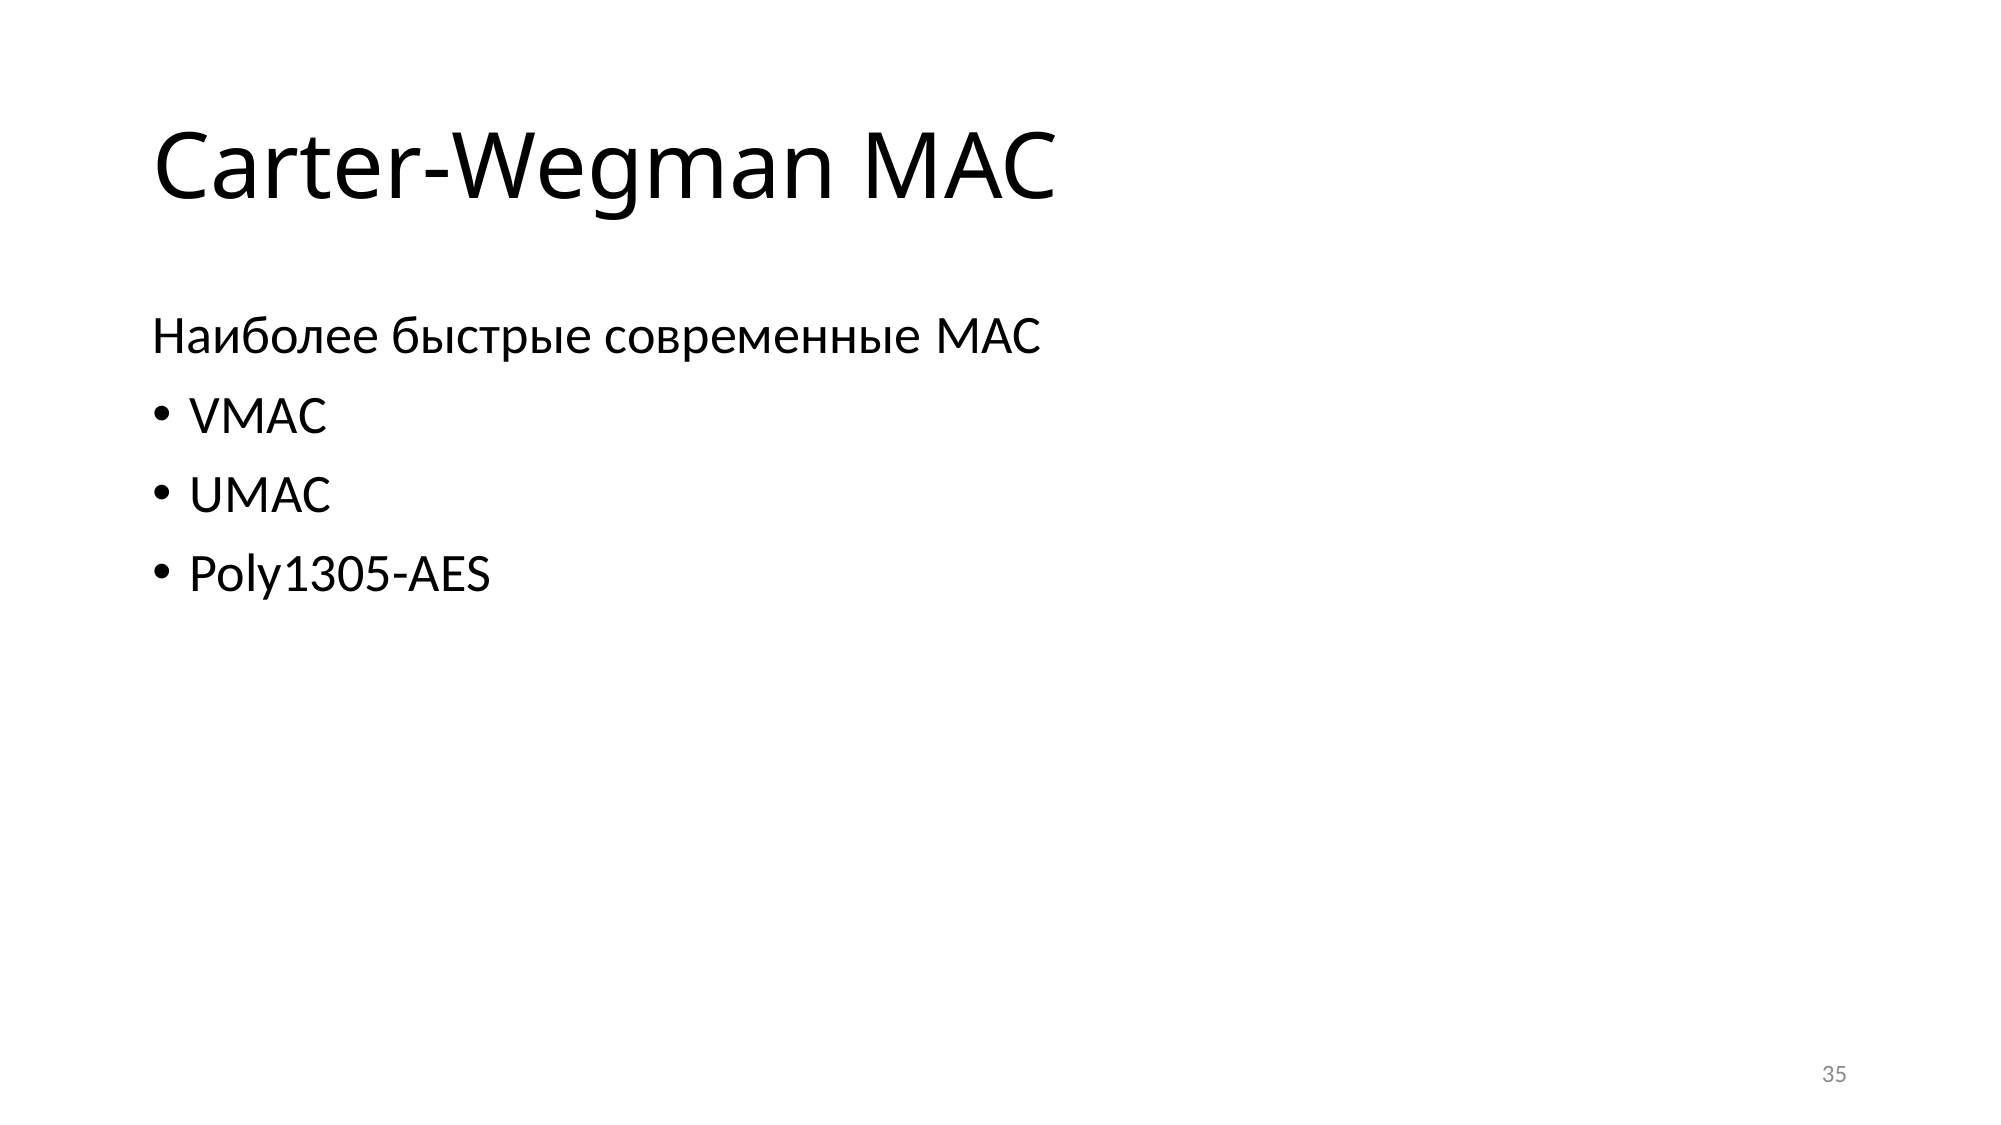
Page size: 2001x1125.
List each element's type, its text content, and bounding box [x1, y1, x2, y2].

title Carter-Wegman MAC [137, 59, 1863, 278]
slide_number 35 [1412, 1042, 1863, 1103]
list Наиболее быстрые современные MAC VMAC UMAC Poly1305-AES [137, 299, 1795, 1014]
